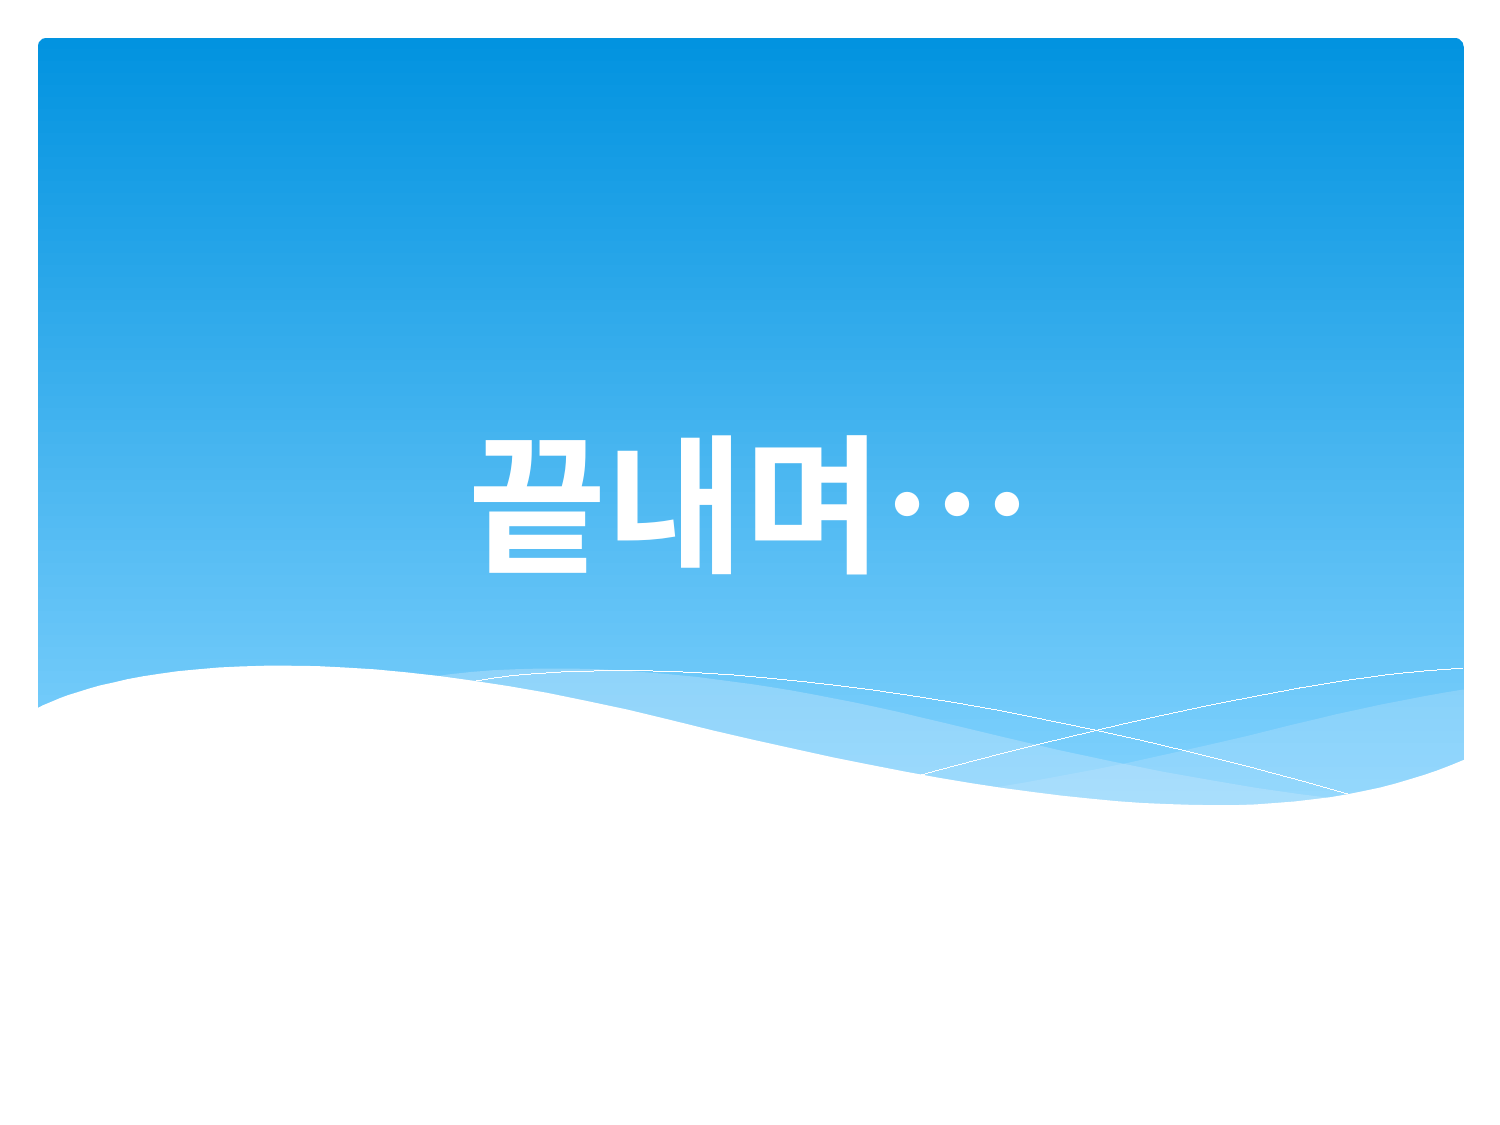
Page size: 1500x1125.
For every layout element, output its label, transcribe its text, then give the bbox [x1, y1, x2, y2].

title 끝내며… [113, 404, 1389, 655]
